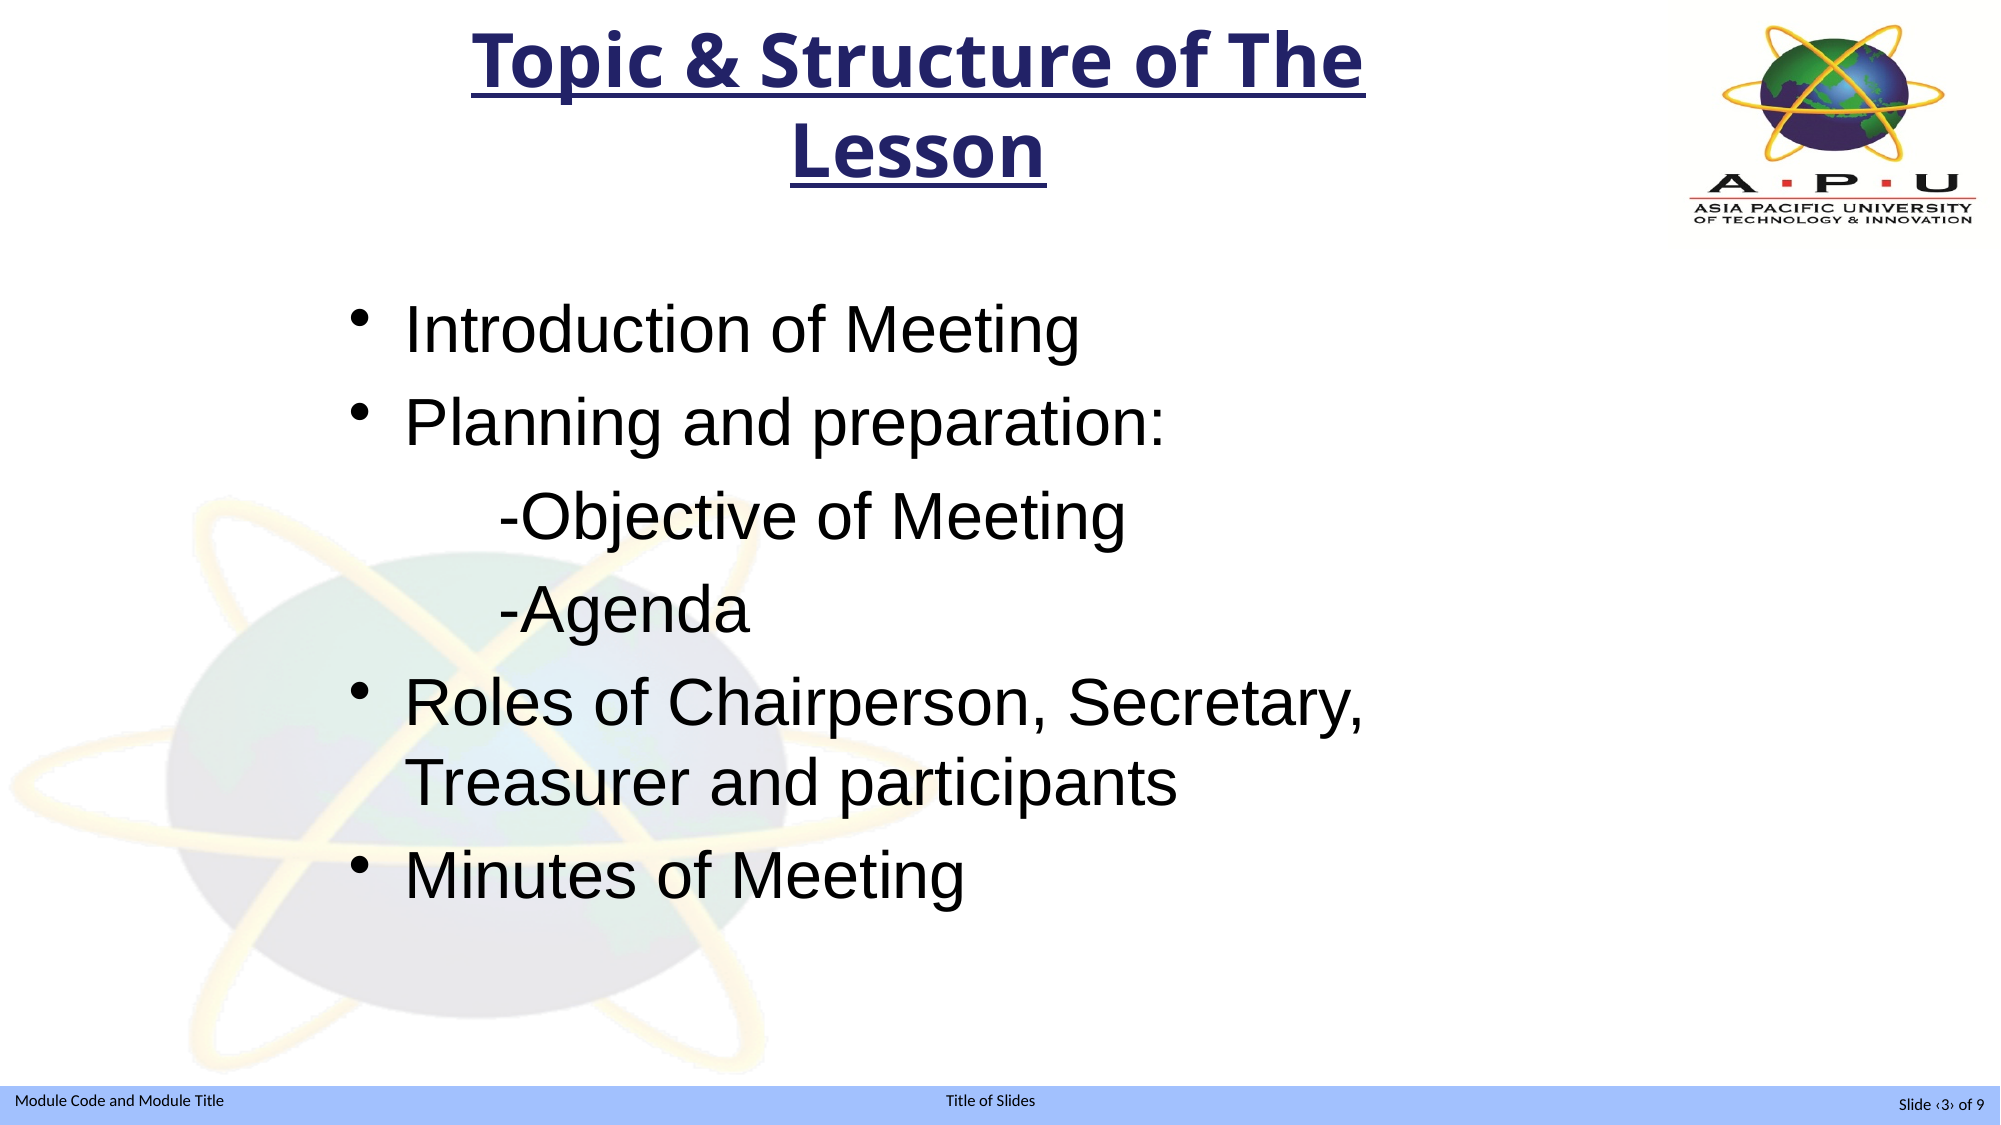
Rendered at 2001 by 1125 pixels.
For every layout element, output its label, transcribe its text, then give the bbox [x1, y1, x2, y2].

footer Slide ‹3› of 9 [1366, 1086, 2000, 1125]
title Topic & Structure of The Lesson [346, 0, 1491, 204]
picture [1668, 0, 2000, 249]
list Introduction of Meeting Planning and preparation: -Objective of Meeting -Agenda Roles of Chairperson, Secretary, Treasurer and participants Minutes of Meeting [333, 278, 1684, 1021]
